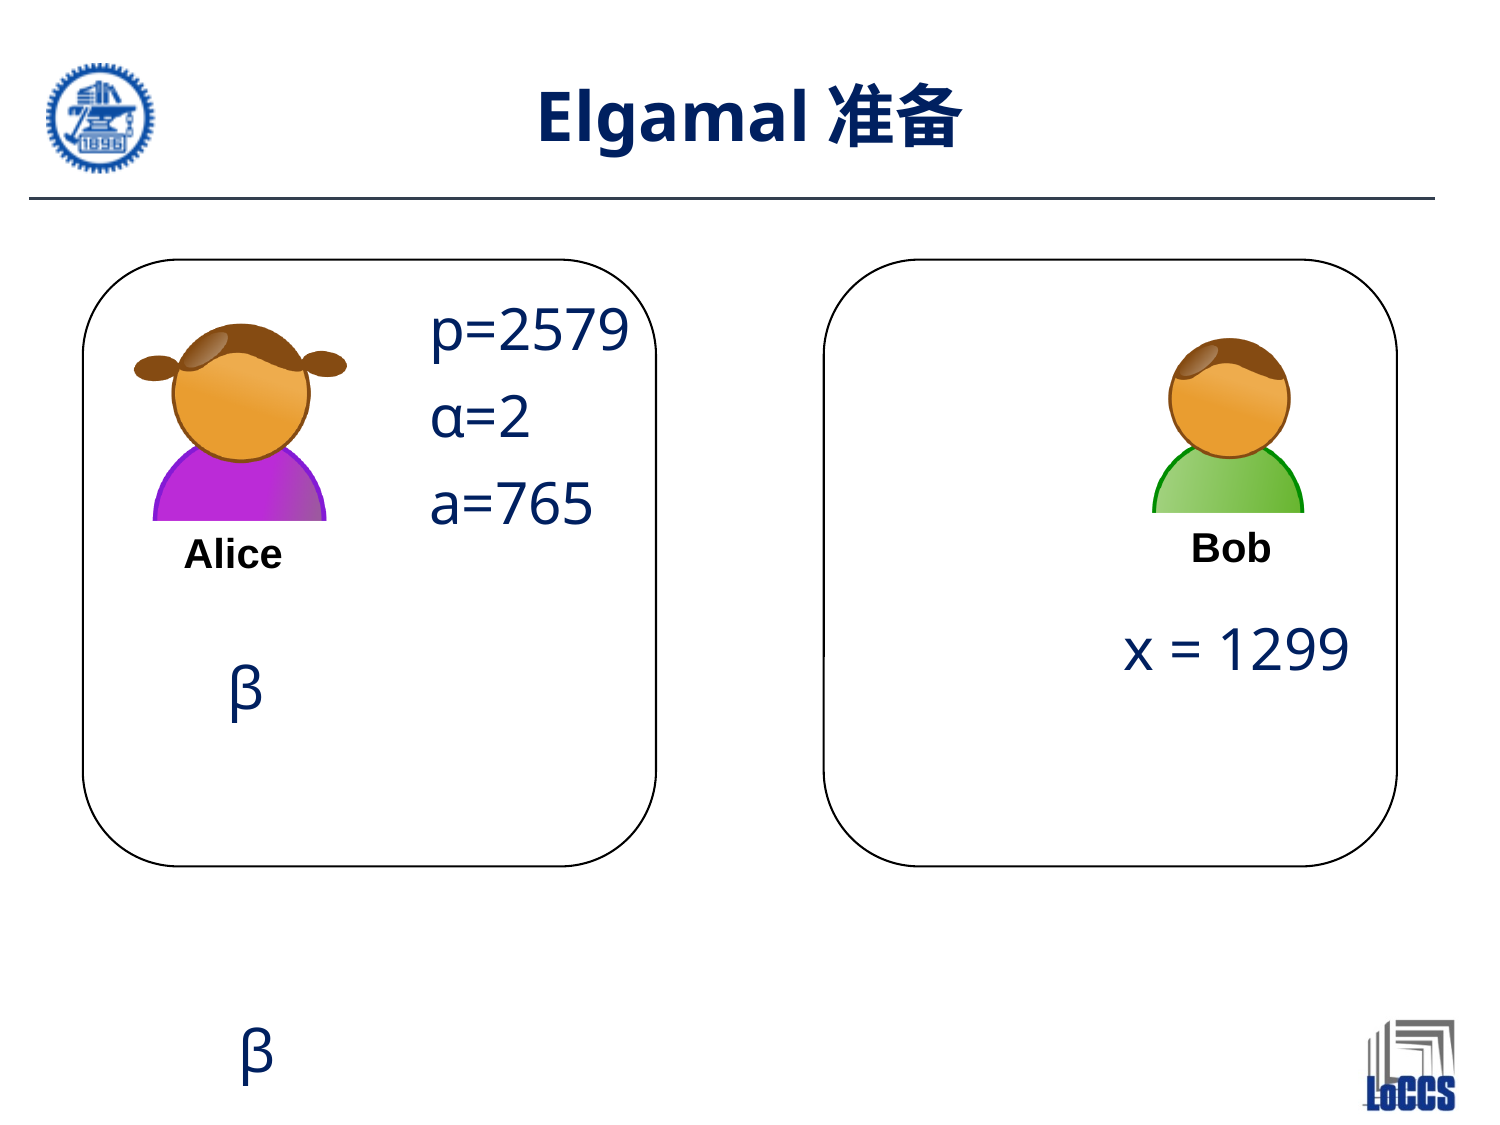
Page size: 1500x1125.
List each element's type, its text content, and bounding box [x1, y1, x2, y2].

text_box α=2 [414, 364, 656, 452]
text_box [823, 259, 1397, 867]
text_box p=2579 [414, 277, 677, 365]
picture [46, 63, 103, 176]
text_box Alice [129, 524, 338, 585]
title Elgamal准备 [103, 59, 1397, 180]
picture [123, 317, 352, 524]
text_box a=765 [414, 452, 656, 540]
picture [1358, 1016, 1459, 1114]
text_box [81, 258, 658, 868]
